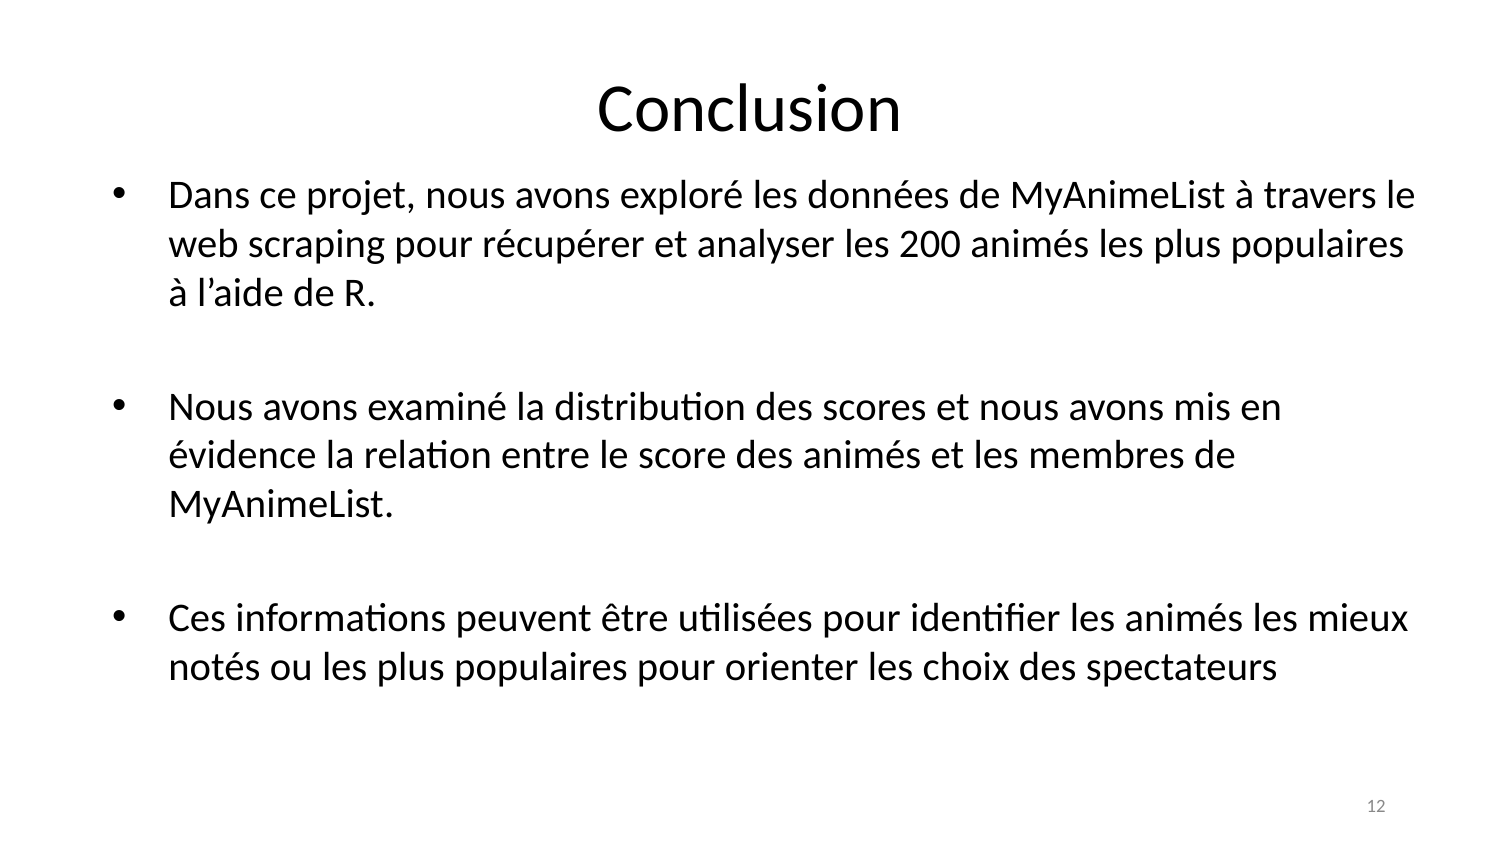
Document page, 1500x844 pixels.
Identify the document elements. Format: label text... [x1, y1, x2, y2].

title Conclusion [75, 33, 1425, 175]
list Dans ce projet, nous avons exploré les données de MyAnimeList à travers le web scraping pour récupérer et analyser les 200 animés les plus populaires à l’aide de R. Nous avons examiné la distribution des scores et nous avons mis en évidence la relation entre le score des animés et les membres de MyAnimeList. Ces informations peuvent être utilisées pour identifier les animés les mieux notés ou les plus populaires pour orienter les choix des spectateurs [97, 160, 1447, 718]
text_box 12 [1059, 782, 1397, 827]
